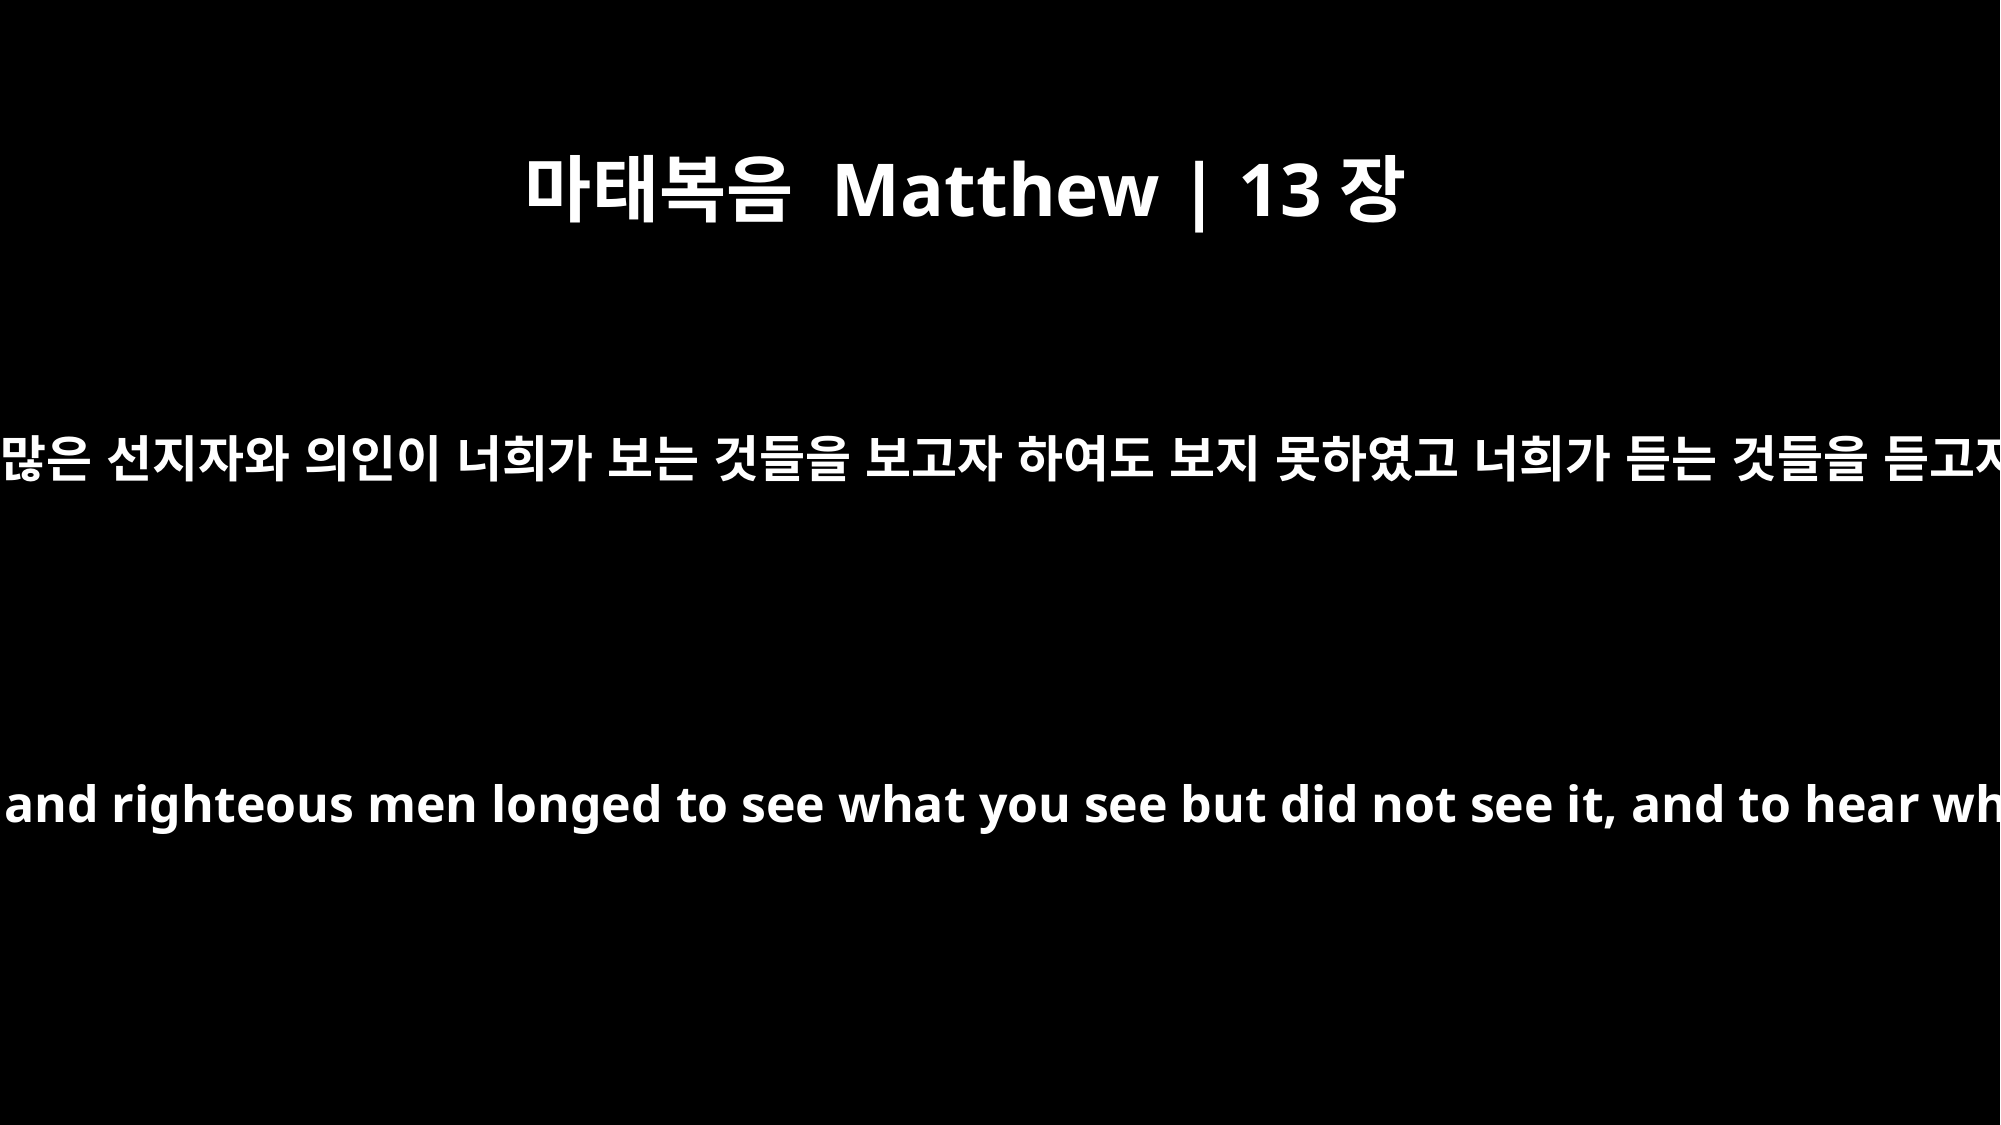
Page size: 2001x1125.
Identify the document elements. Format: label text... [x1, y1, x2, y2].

text_box 17 내가 진실로 너희에게 이르노니 많은 선지자와 의인이 너희가 보는 것들을 보고자 하여도 보지 못하였고 너희가 듣는 것들을 듣고자 하여도 듣지 못하였느니라 [0, 359, 2000, 495]
text_box For I tell you the truth, many prophets and righteous men longed to see what you see but did not see it, and to hear what you hear but did not hear it. [0, 764, 2000, 840]
text_box 마태복음 Matthew | 13장 [510, 136, 1422, 239]
